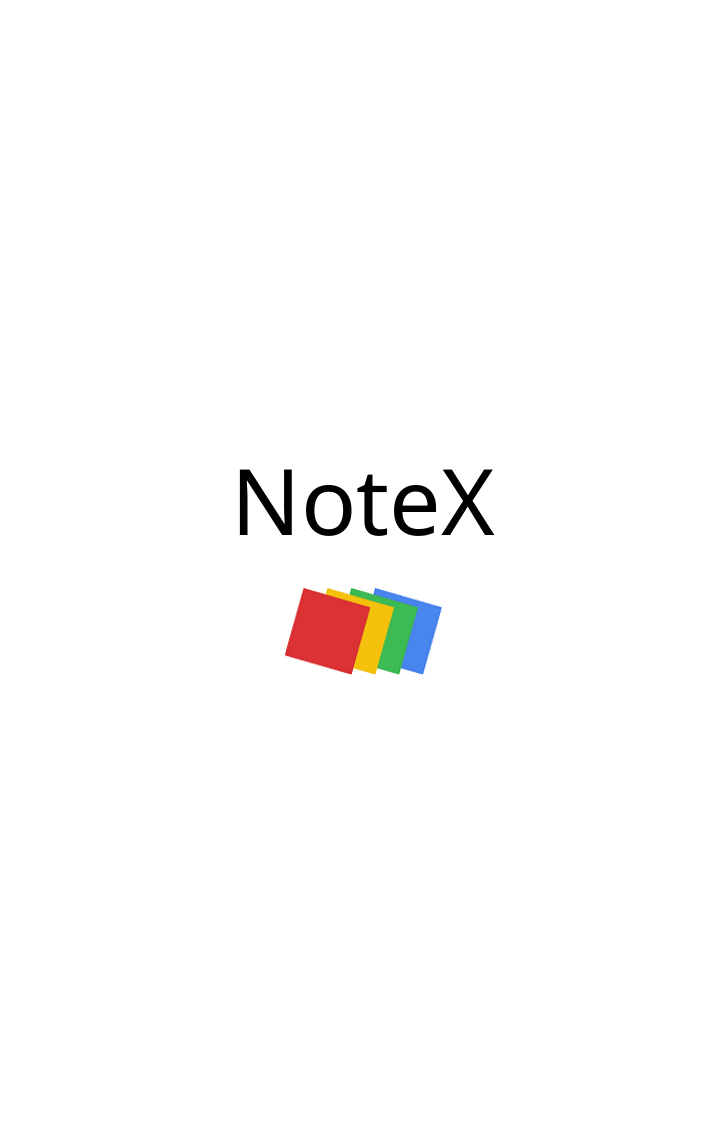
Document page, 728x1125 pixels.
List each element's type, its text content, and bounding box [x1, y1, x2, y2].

text_box NoteX [66, 436, 662, 561]
picture [285, 587, 442, 675]
